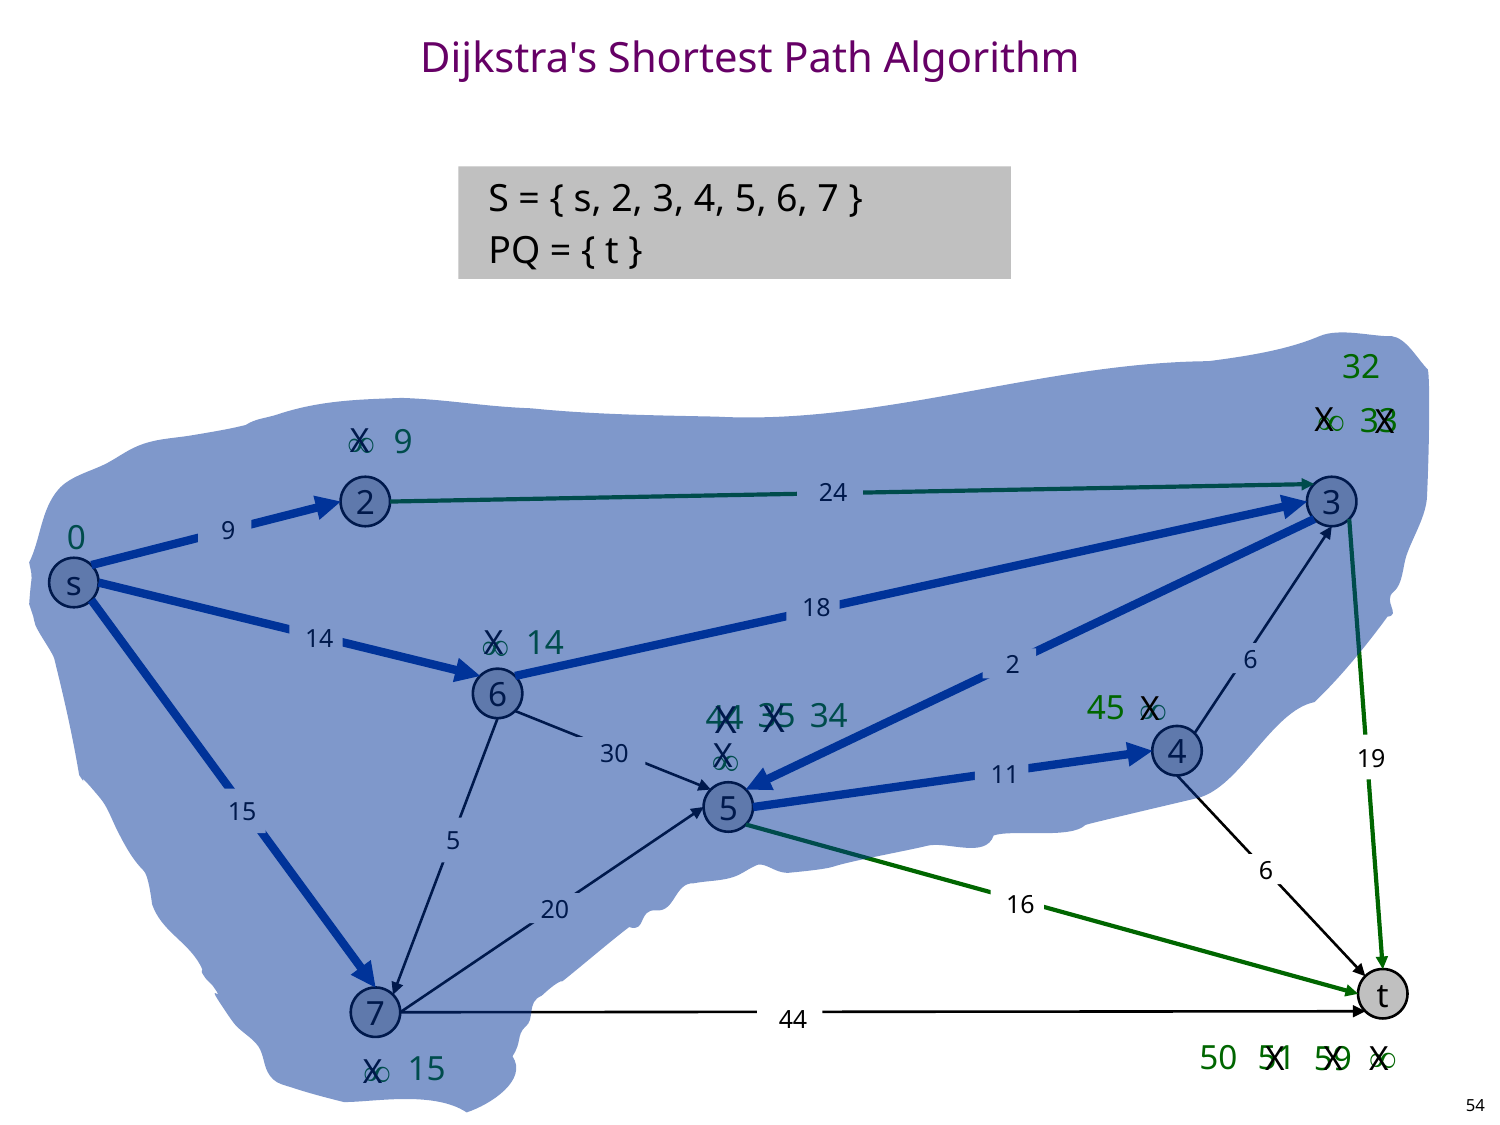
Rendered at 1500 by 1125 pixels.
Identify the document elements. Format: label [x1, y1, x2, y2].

text_box [458, 166, 1011, 279]
slide_number [1187, 1087, 1500, 1125]
text_box [27, 332, 1430, 1113]
title [0, 24, 1500, 100]
text_box [1169, 1025, 1422, 1086]
